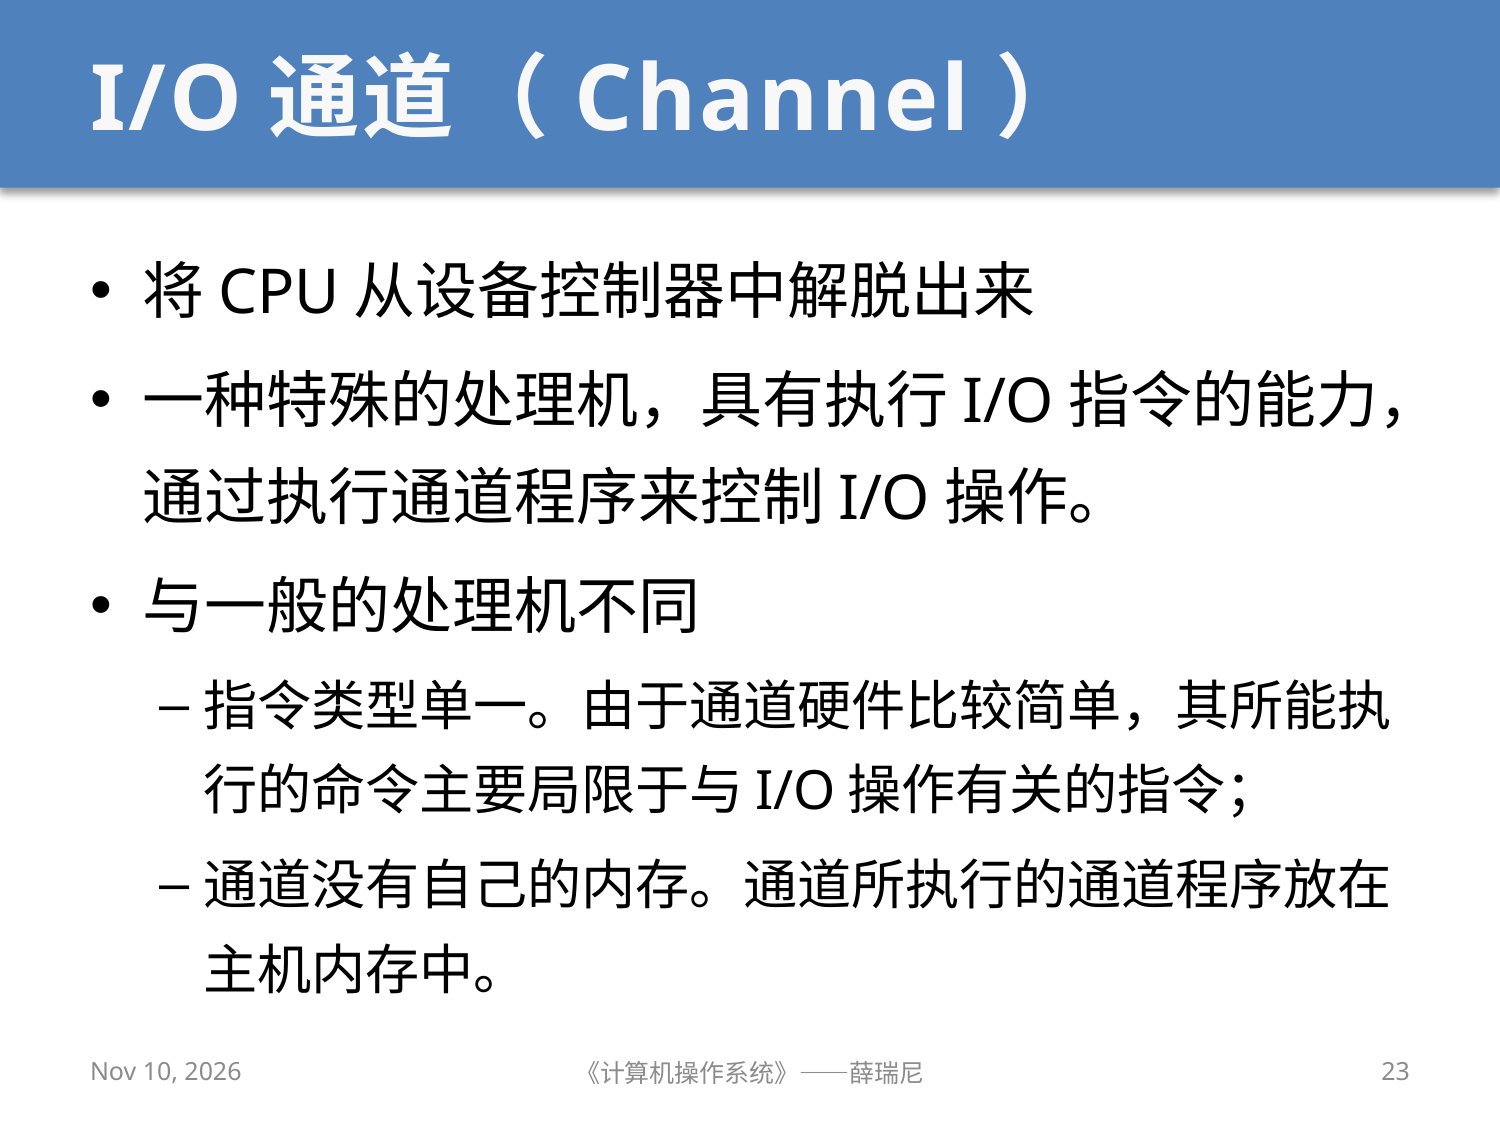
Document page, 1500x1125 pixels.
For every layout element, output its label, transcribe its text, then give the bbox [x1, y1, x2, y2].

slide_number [75, 1042, 425, 1103]
footer 《计算机操作系统》——薛瑞尼 [512, 1042, 988, 1103]
slide_number 23 [1074, 1042, 1425, 1103]
title I/O通道（Channel） [75, 0, 1425, 188]
list 将CPU从设备控制器中解脱出来 一种特殊的处理机，具有执行I/O指令的能力，通过执行通道程序来控制I/O操作。 与一般的处理机不同 指令类型单一。由于通道硬件比较简单，其所能执行的命令主要局限于与I/O操作有关的指令； 通道没有自己的内存。通道所执行的通道程序放在主机内存中。 [75, 221, 1425, 1021]
